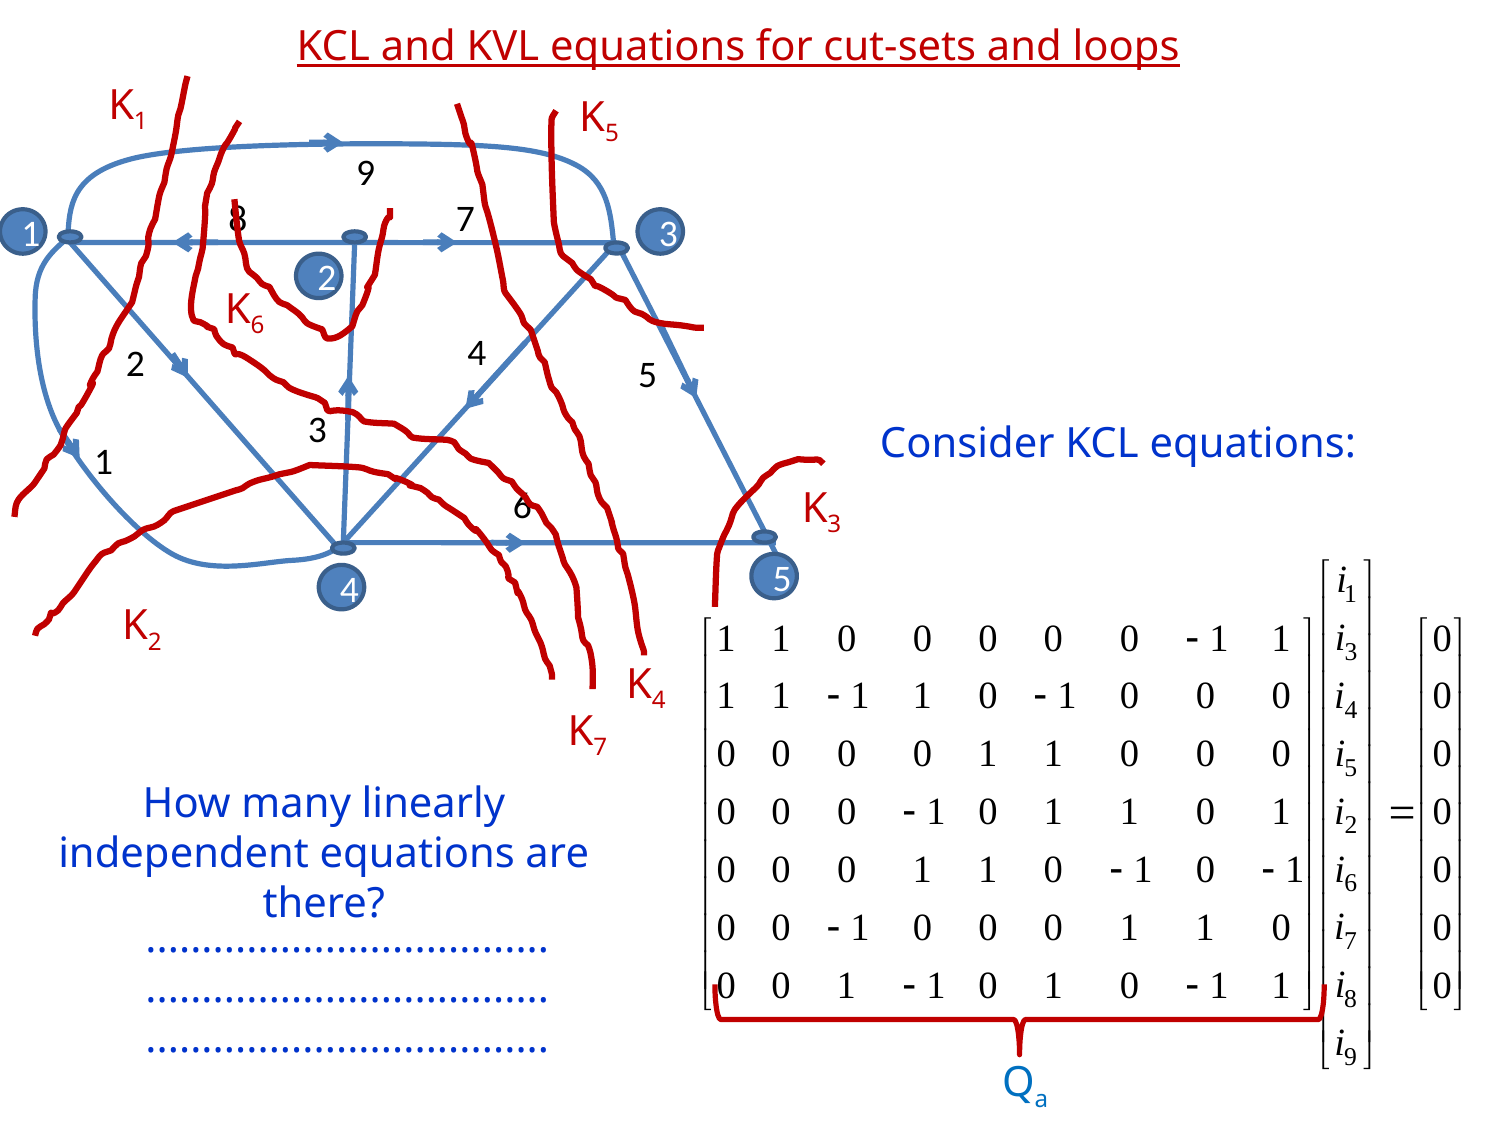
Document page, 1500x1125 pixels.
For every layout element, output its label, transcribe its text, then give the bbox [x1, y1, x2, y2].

text_box [163, 77, 189, 138]
text_box K5 [564, 82, 634, 138]
text_box K2 [107, 619, 177, 663]
text_box [550, 110, 564, 138]
text_box How many linearly independent equations are there? [3, 768, 644, 933]
text_box K4 [611, 649, 681, 721]
text_box K1 [93, 77, 163, 138]
text_box Qa [987, 1087, 1063, 1120]
text_box [549, 619, 594, 690]
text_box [694, 550, 1477, 1079]
text_box [631, 619, 645, 649]
text_box K7 [552, 696, 622, 768]
text_box [229, 120, 250, 138]
text_box [177, 619, 553, 680]
text_box [34, 619, 107, 642]
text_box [0, 140, 798, 610]
text_box .................................... .................................... .................................... [130, 903, 566, 1069]
text_box KCL and KVL equations for cut-sets and loops [11, 11, 1465, 77]
text_box [456, 103, 469, 138]
text_box Consider KCL equations: [865, 408, 1371, 474]
text_box K3 [801, 473, 857, 546]
text_box [801, 458, 824, 473]
